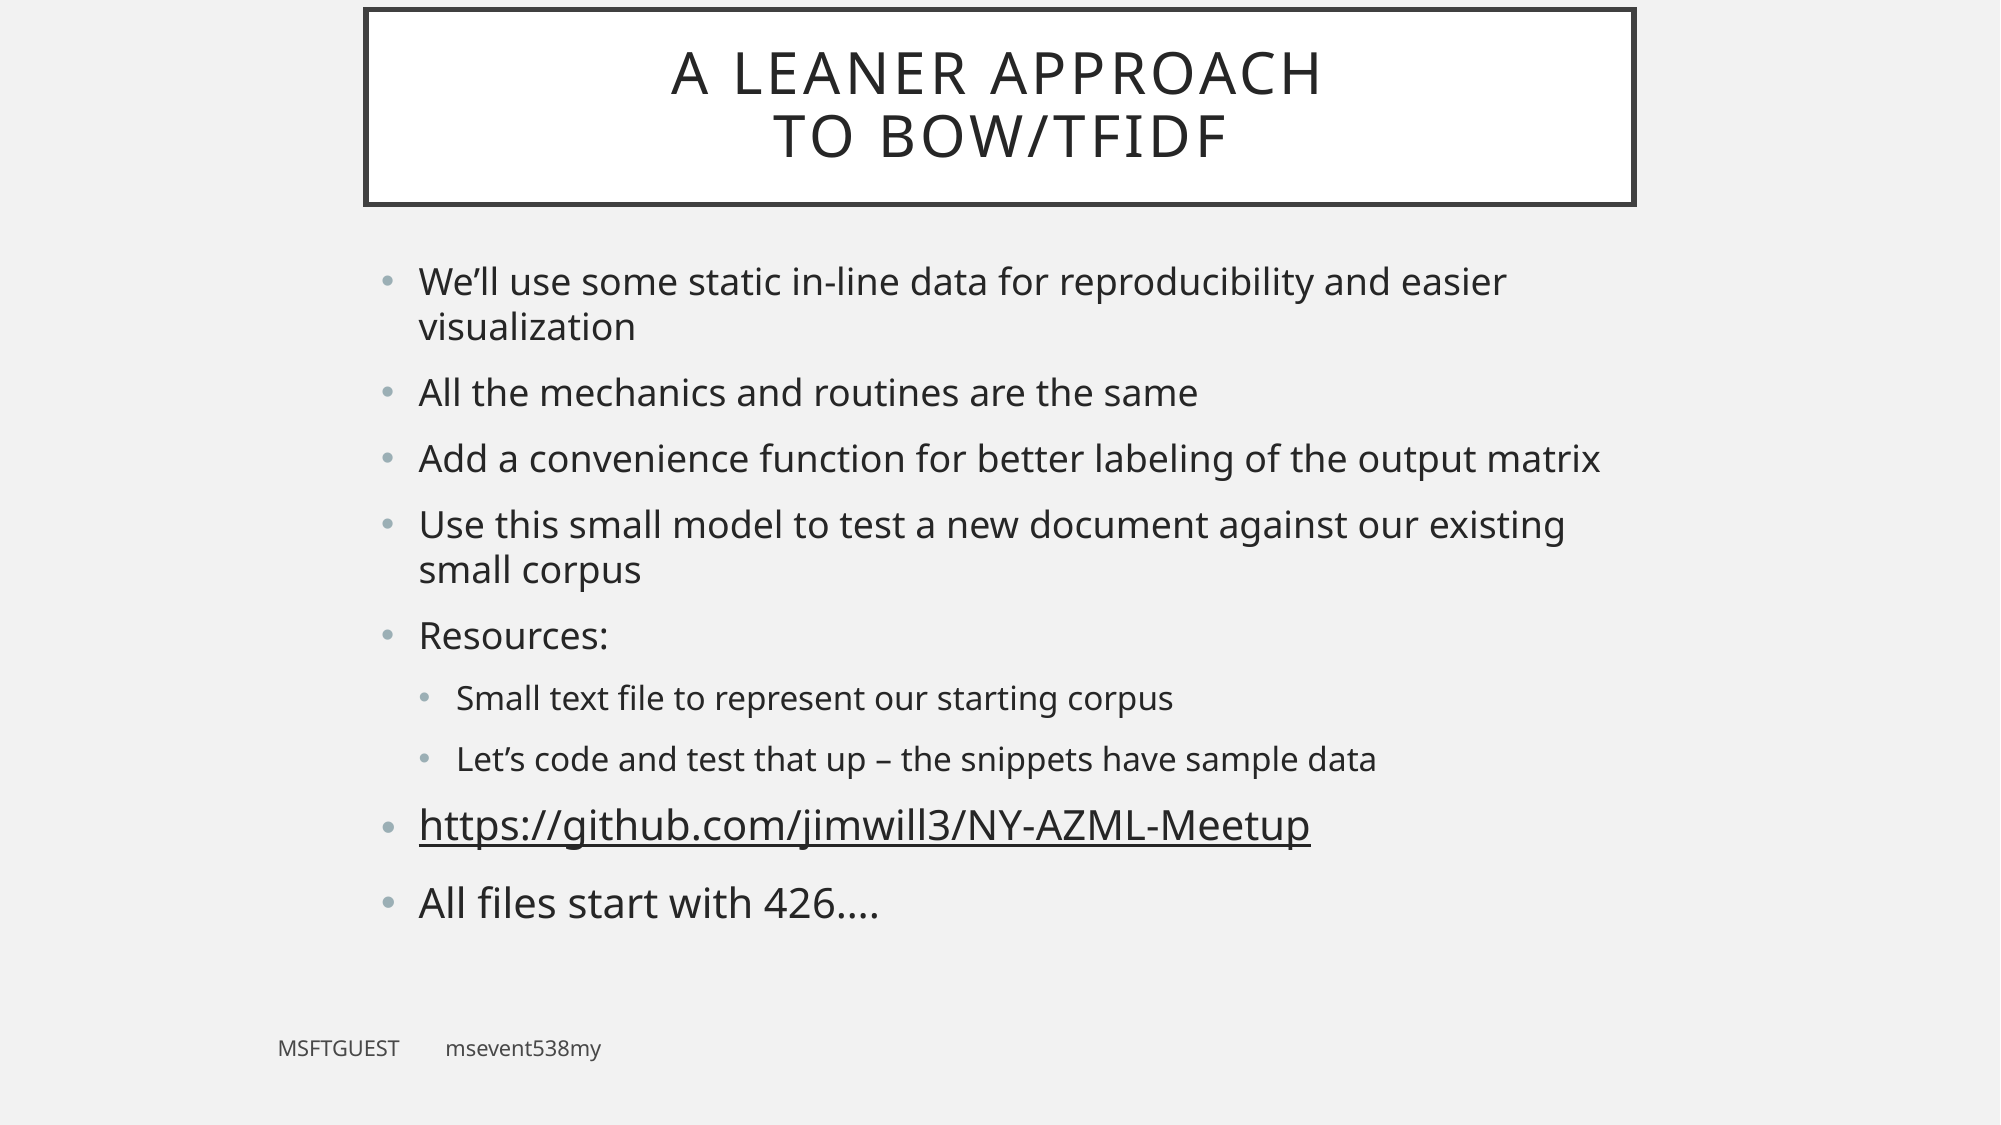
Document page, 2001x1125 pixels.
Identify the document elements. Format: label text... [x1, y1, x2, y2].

list We’ll use some static in-line data for reproducibility and easier visualization All the mechanics and routines are the same Add a convenience function for better labeling of the output matrix Use this small model to test a new document against our existing small corpus Resources: Small text file to represent our starting corpus Let’s code and test that up – the snippets have sample data https://github.com/jimwill3/NY-AZML-Meetup All files start with 426…. [366, 250, 1634, 942]
title A leaner approach to BOW/TFIDF [363, 7, 1637, 207]
footer MSFTGUEST msevent538my [262, 1023, 1231, 1076]
